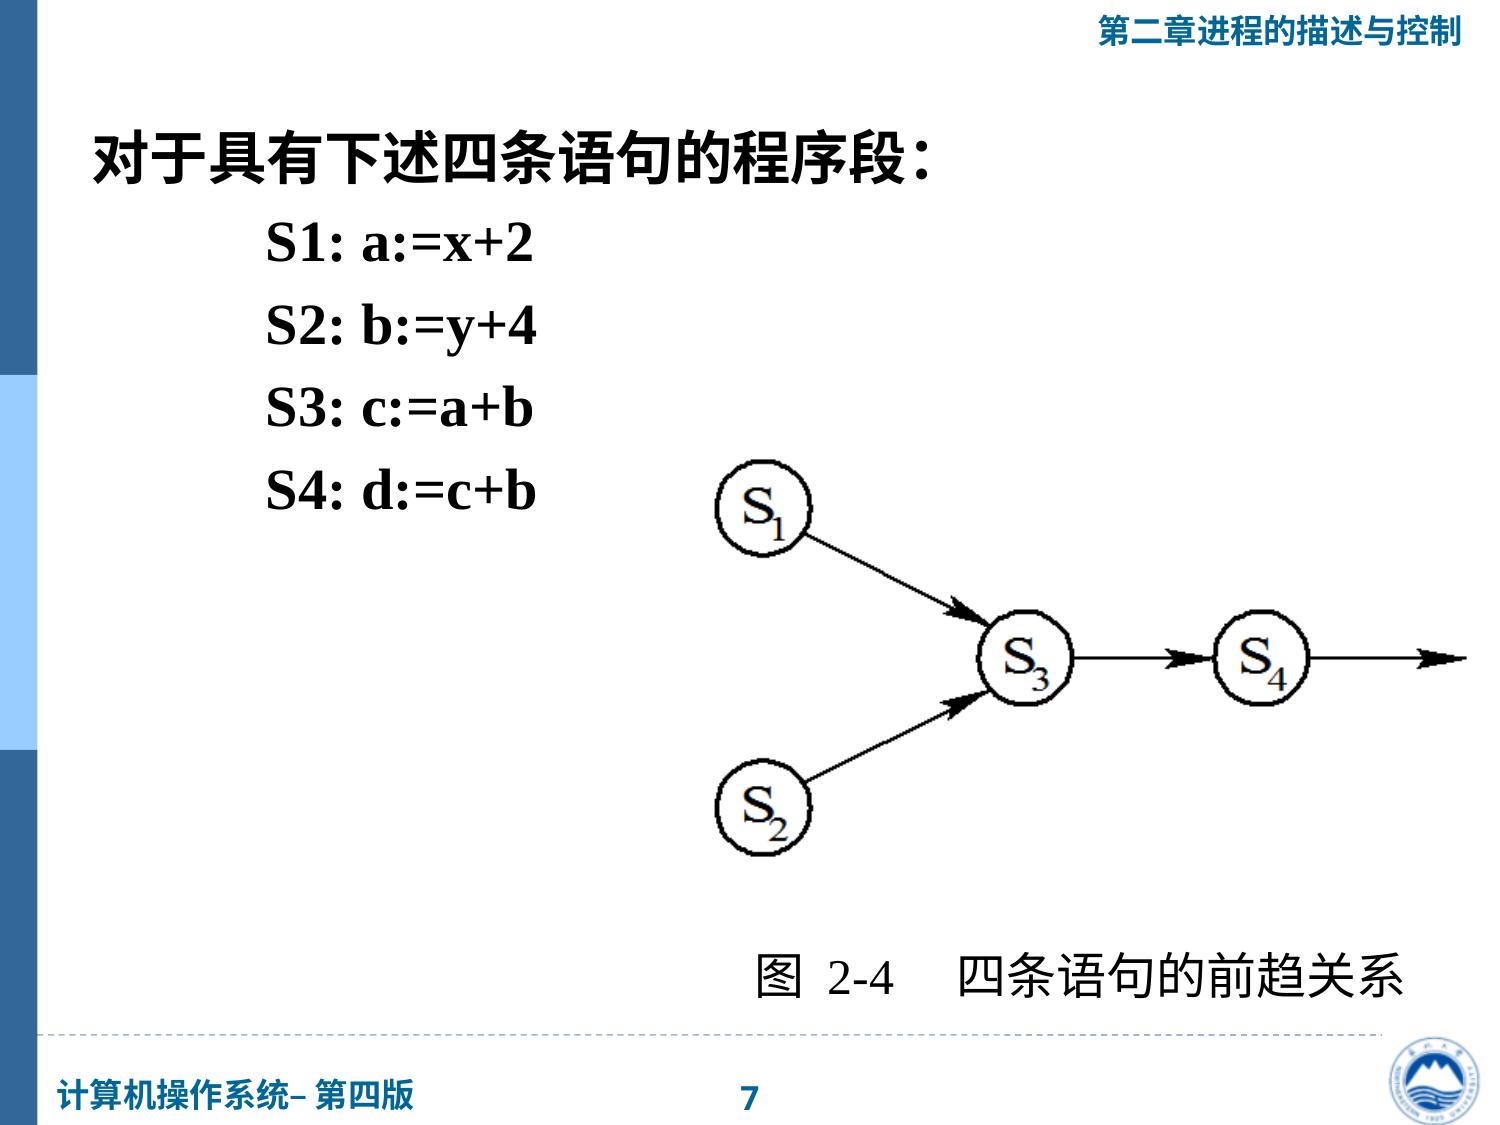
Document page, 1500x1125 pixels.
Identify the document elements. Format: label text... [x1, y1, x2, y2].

list 对于具有下述四条语句的程序段： S1: a:=x+2 S2: b:=y+4 S3: c:=a+b S4: d:=c+b [76, 113, 1424, 1000]
text_box 图 2-4 四条语句的前趋关系 [739, 937, 1433, 1013]
picture [1382, 1033, 1482, 1125]
picture [678, 444, 1500, 872]
